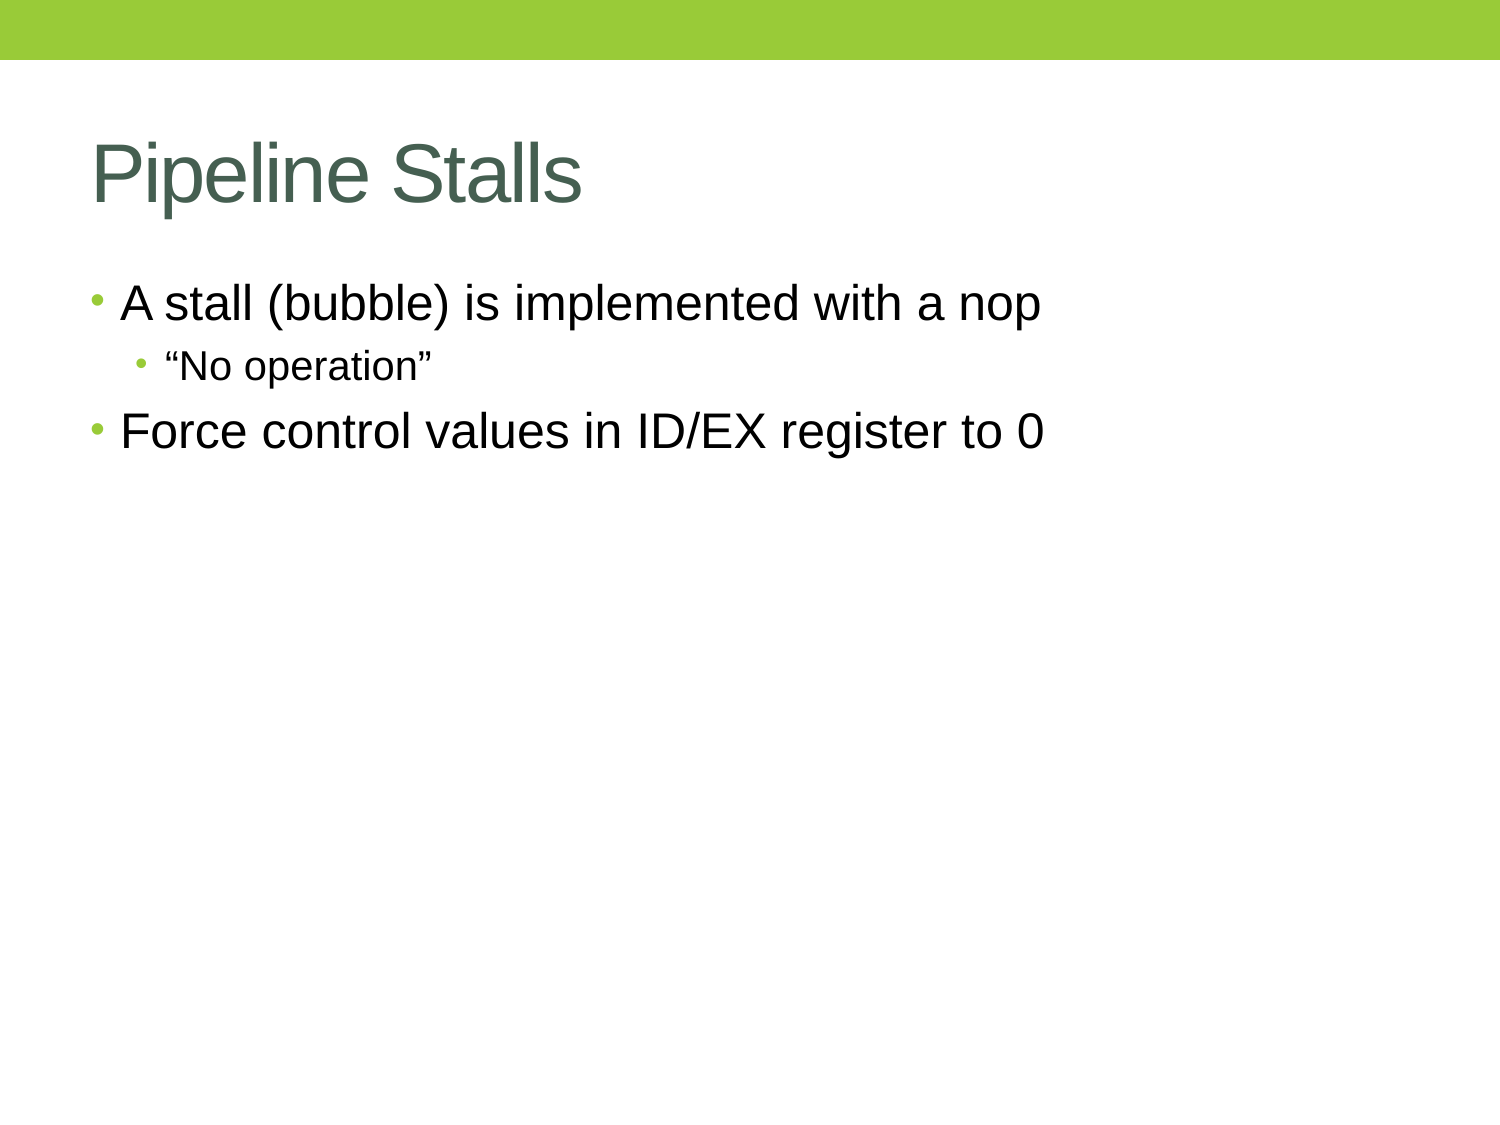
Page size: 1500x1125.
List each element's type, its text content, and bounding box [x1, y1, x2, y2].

list A stall (bubble) is implemented with a nop “No operation” Force control values in ID/EX register to 0 [75, 262, 1425, 1063]
title Pipeline Stalls [75, 87, 1425, 250]
